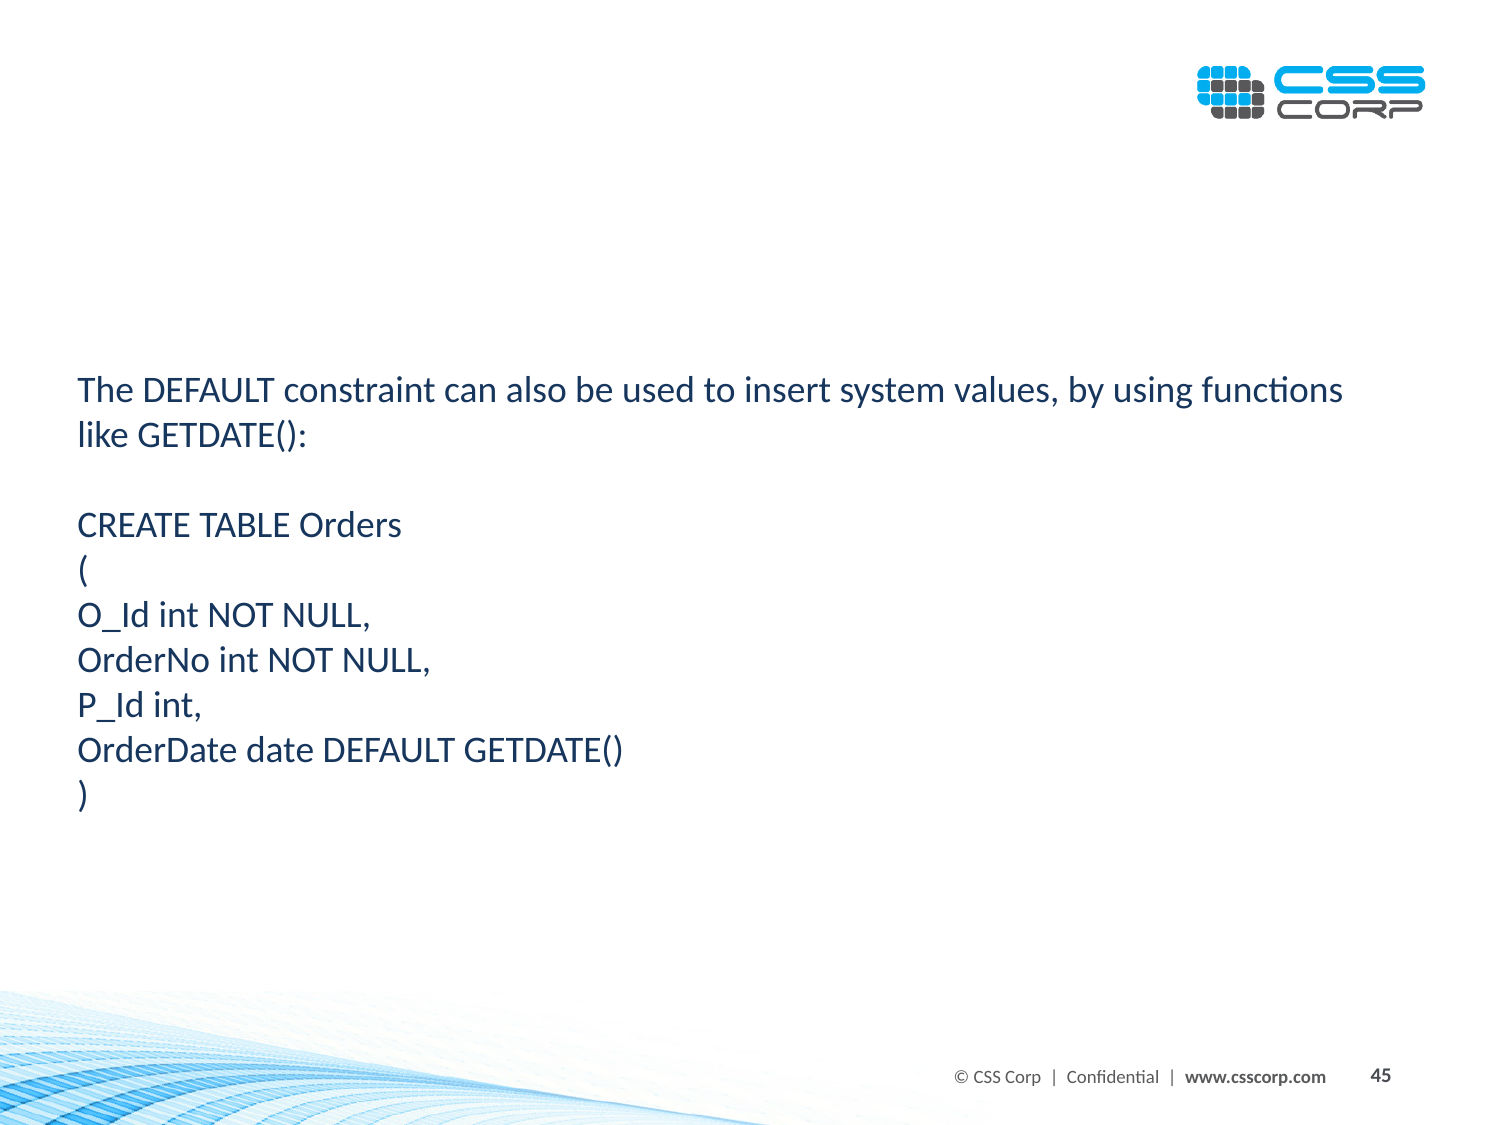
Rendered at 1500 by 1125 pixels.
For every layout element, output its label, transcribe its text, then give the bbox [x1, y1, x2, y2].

picture [0, 987, 991, 1125]
text_box The DEFAULT constraint can also be used to insert system values, by using functions like GETDATE(): CREATE TABLE Orders ( O_Id int NOT NULL, OrderNo int NOT NULL, P_Id int, OrderDate date DEFAULT GETDATE() ) [62, 312, 1363, 823]
picture [1197, 66, 1428, 119]
